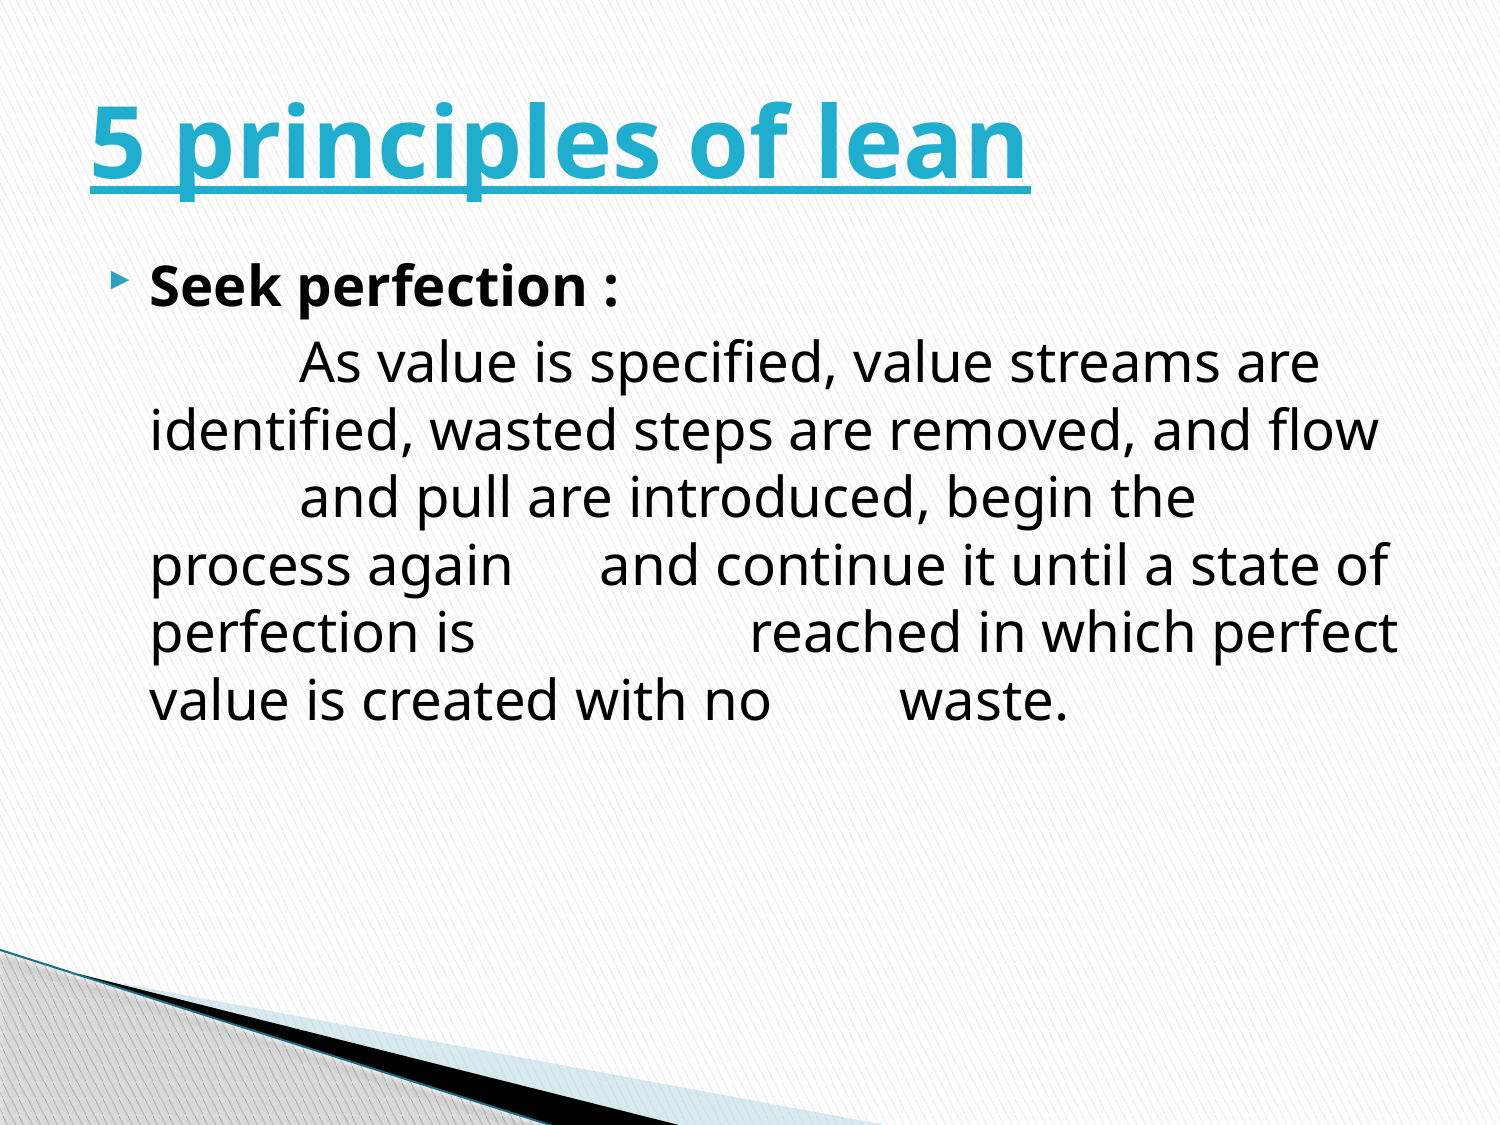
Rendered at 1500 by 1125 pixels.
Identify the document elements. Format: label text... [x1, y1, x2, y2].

title 5 principles of lean [75, 45, 1425, 233]
list Seek perfection : As value is specified, value streams are identified, wasted steps are removed, and flow and pull are introduced, begin the process again and continue it until a state of perfection is reached in which perfect value is created with no waste. [75, 243, 1425, 986]
